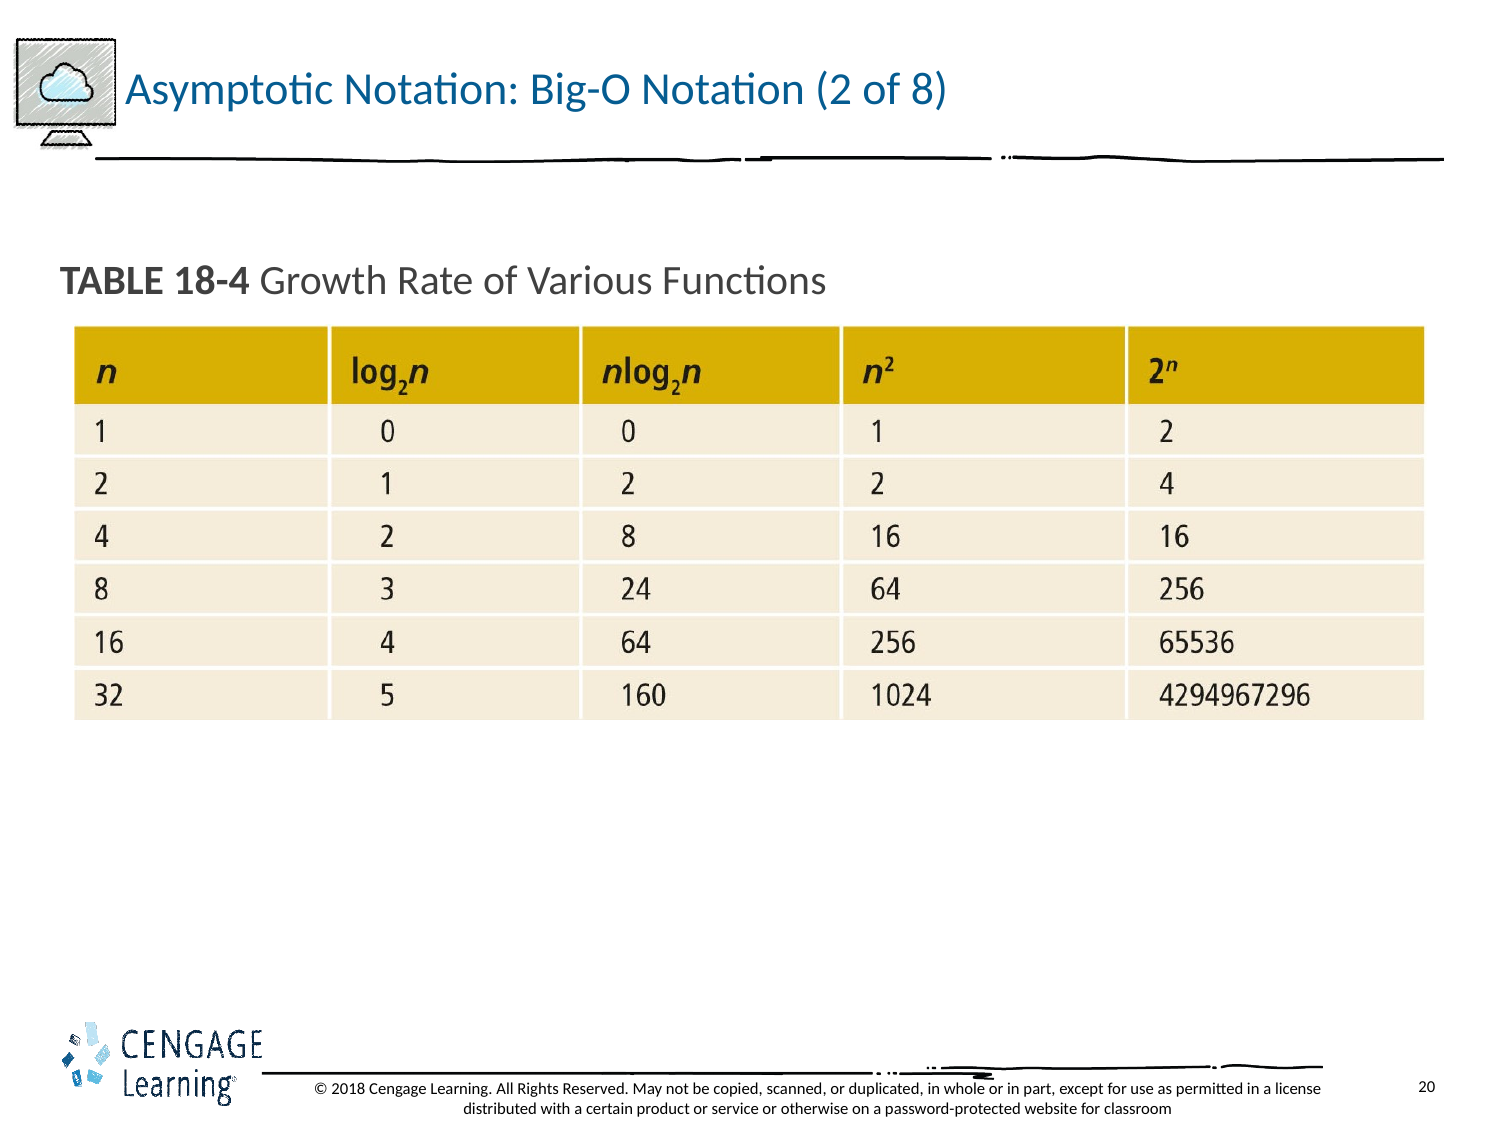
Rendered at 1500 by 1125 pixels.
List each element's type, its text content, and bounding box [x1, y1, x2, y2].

picture [95, 155, 1444, 163]
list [73, 324, 1427, 720]
picture [12, 36, 117, 151]
title Asymptotic Notation: Big-O Notation (2 of 8) [125, 66, 1442, 116]
list TABLE 18-4 Growth Rate of Various Functions [59, 252, 1338, 301]
picture [62, 1022, 1323, 1106]
